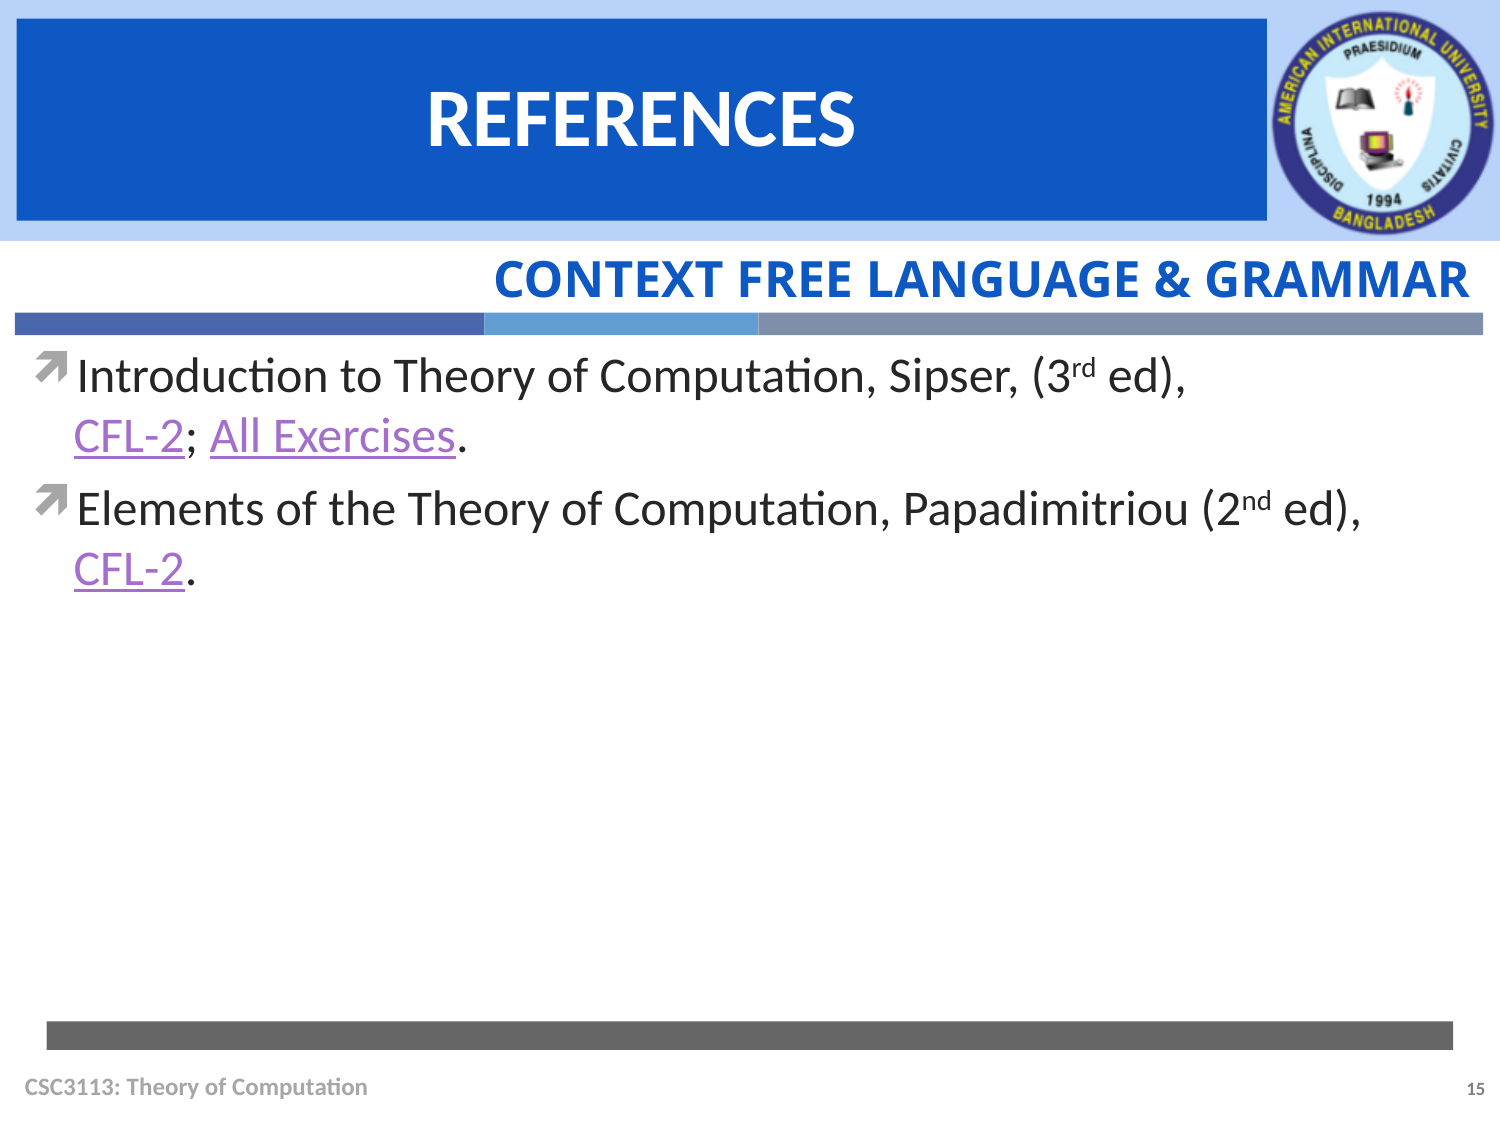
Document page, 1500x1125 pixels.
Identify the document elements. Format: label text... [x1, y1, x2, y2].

list Introduction to Theory of Computation, Sipser, (3rd ed), CFL-2; All Exercises. Elements of the Theory of Computation, Papadimitriou (2nd ed), CFL-2. [16, 335, 1484, 1016]
subtitle Context Free Language & Grammar [16, 239, 1486, 320]
footer CSC3113: Theory of Computation [10, 1055, 1015, 1116]
picture [1267, 6, 1500, 241]
